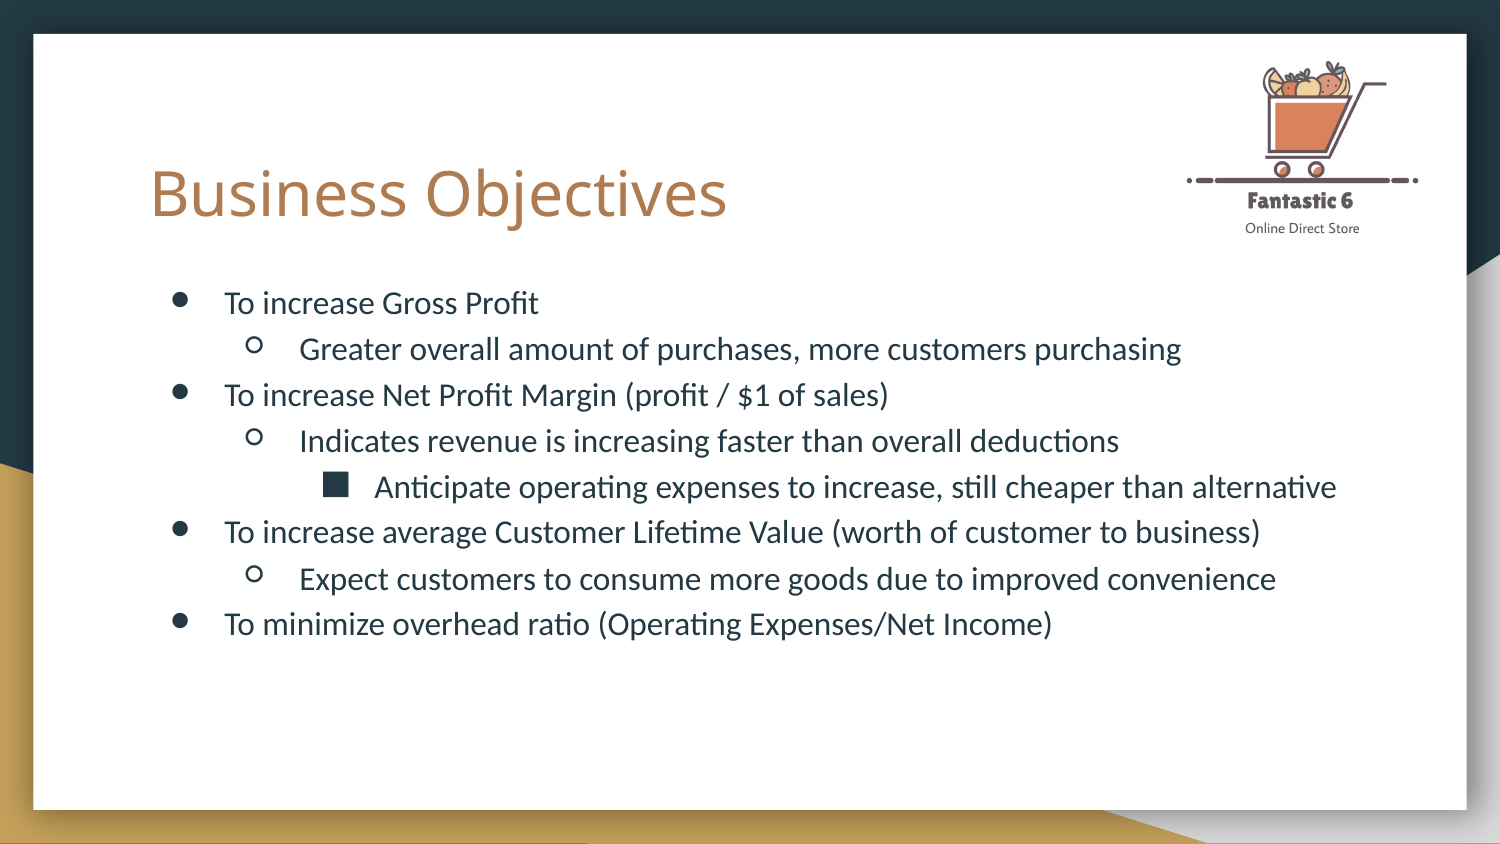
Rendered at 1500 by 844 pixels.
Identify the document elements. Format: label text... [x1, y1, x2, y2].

picture [1180, 55, 1427, 240]
title Business Objectives [134, 138, 1366, 260]
list To increase Gross Profit Greater overall amount of purchases, more customers purchasing To increase Net Profit Margin (profit / $1 of sales) Indicates revenue is increasing faster than overall deductions Anticipate operating expenses to increase, still cheaper than alternative To increase average Customer Lifetime Value (worth of customer to business) Expect customers to consume more goods due to improved convenience To minimize overhead ratio (Operating Expenses/Net Income) [134, 260, 1366, 729]
